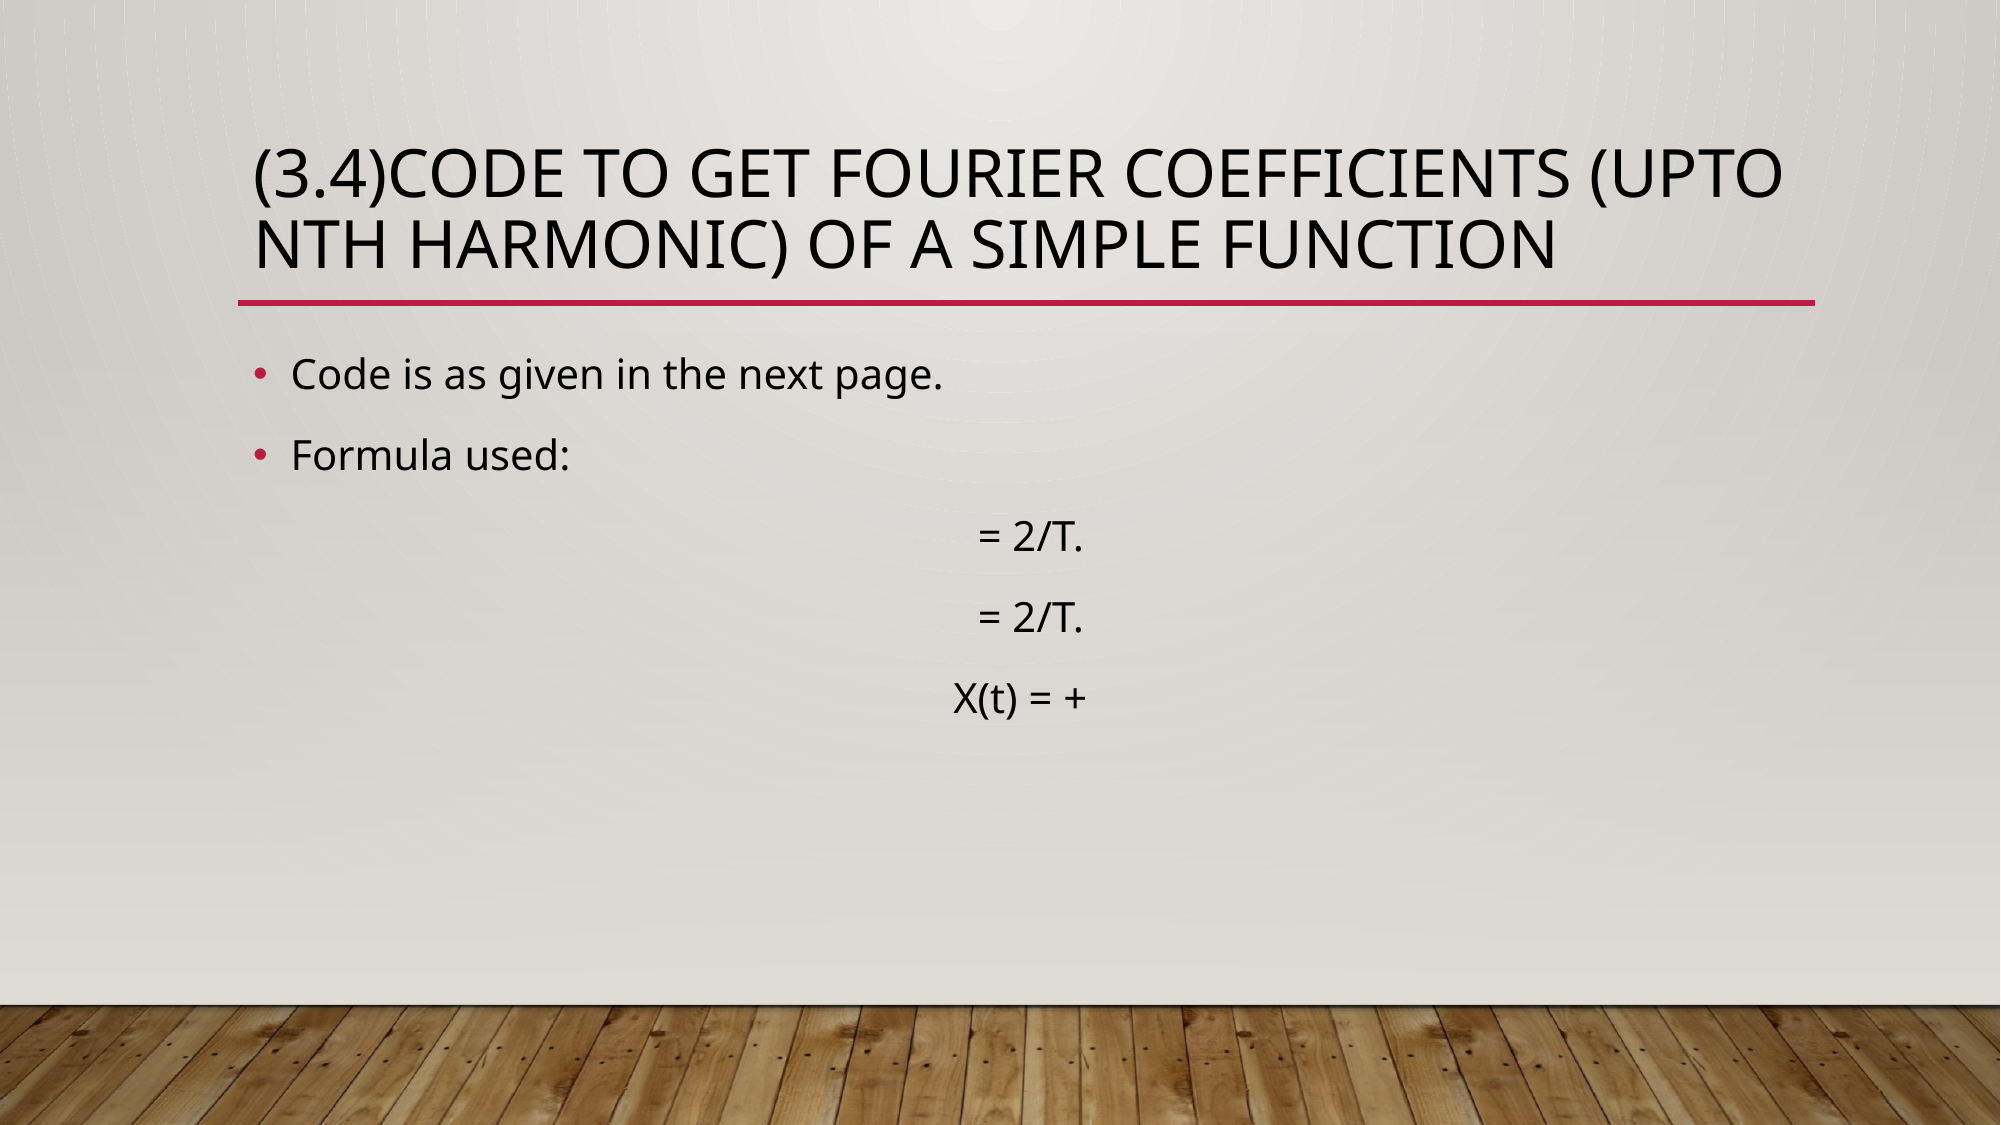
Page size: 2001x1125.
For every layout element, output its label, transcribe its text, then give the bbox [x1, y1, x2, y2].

title (3.4)CODE TO GET FOURIER COEFFICIENTS (UPTO nth harmonic) of a simple function [238, 131, 1814, 305]
picture [0, 1005, 2000, 1125]
